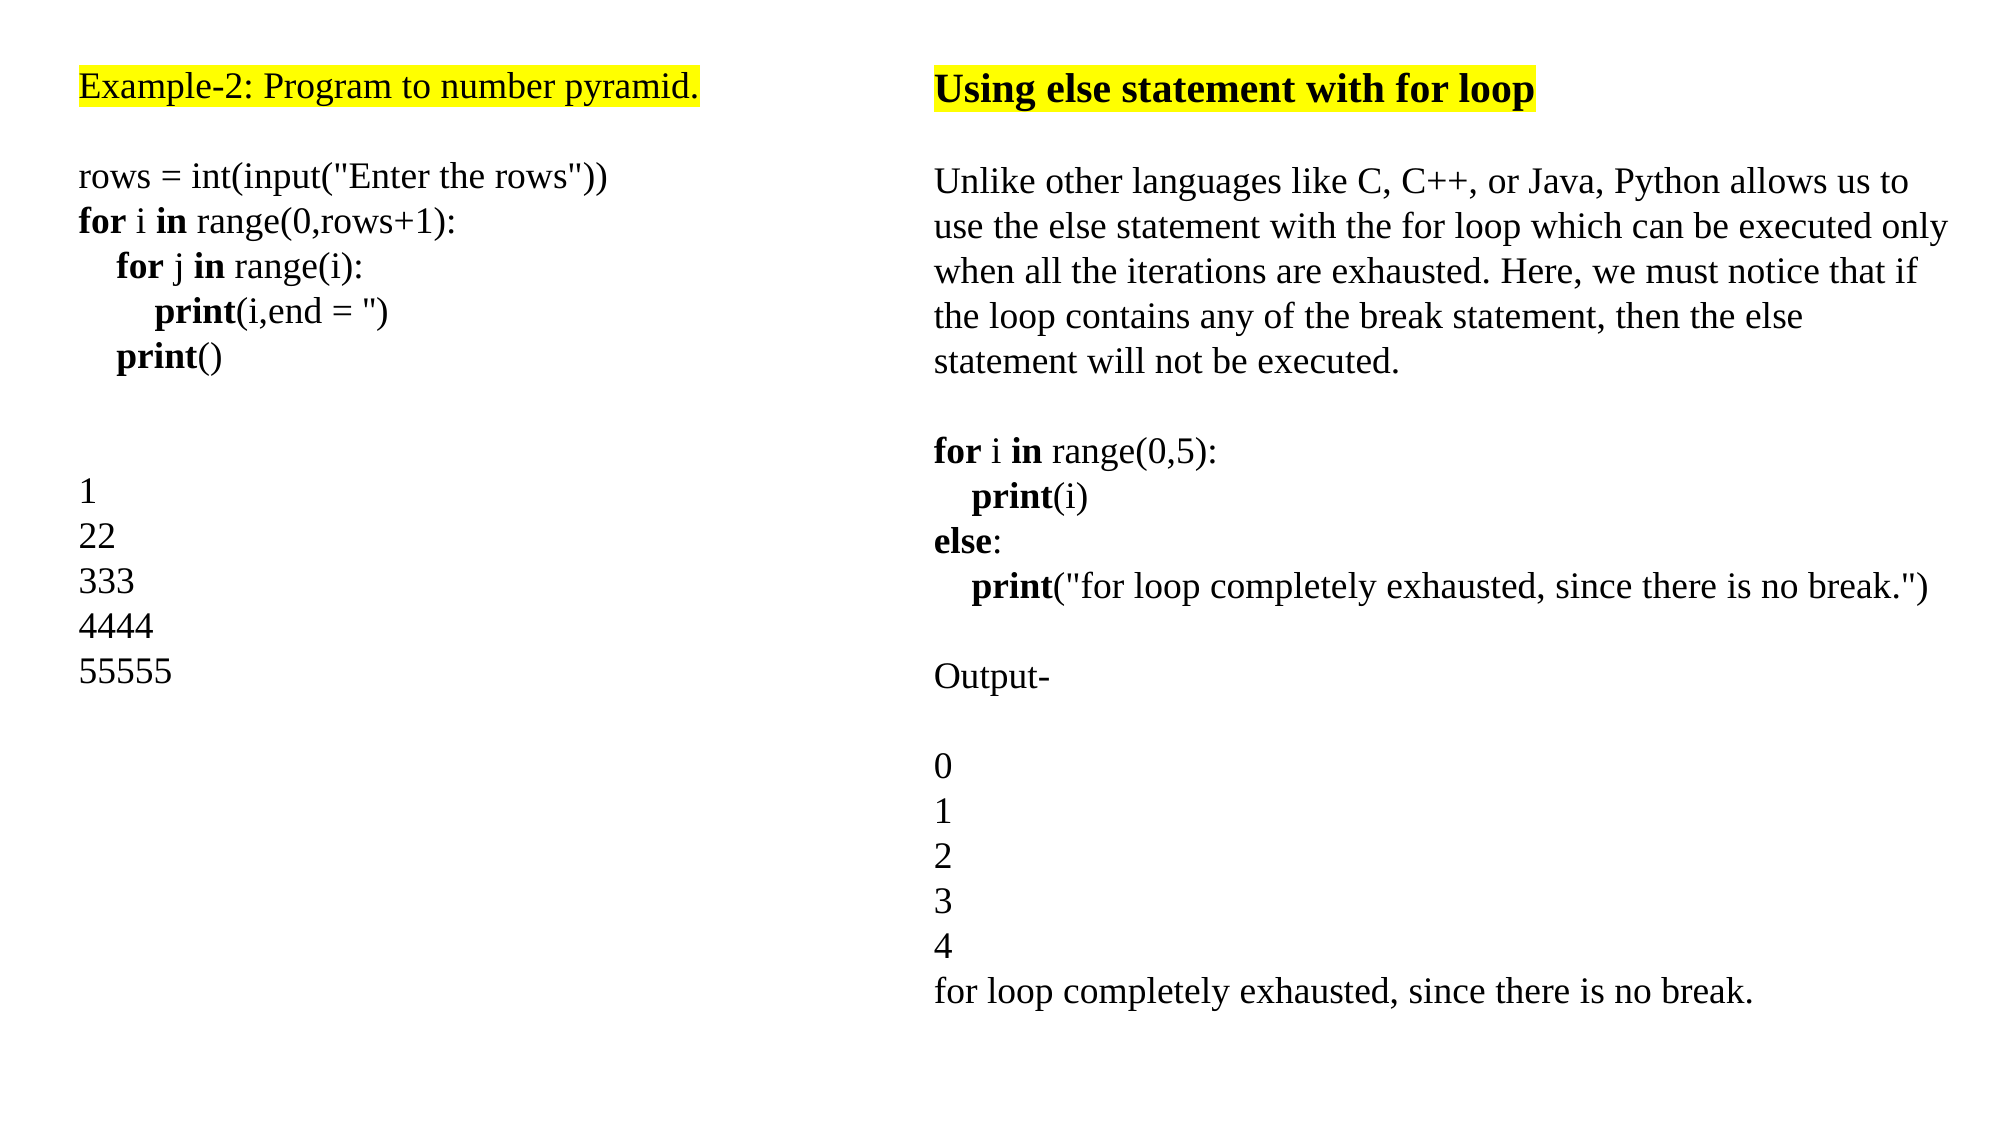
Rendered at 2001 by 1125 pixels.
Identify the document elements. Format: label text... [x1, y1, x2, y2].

text_box Example-2: Program to number pyramid. rows = int(input("Enter the rows")) for i in range(0,rows+1): for j in range(i): print(i,end = '') print() 1 22 333 4444 55555 [63, 53, 764, 699]
text_box Using else statement with for loop Unlike other languages like C, C++, or Java, Python allows us to use the else statement with the for loop which can be executed only when all the iterations are exhausted. Here, we must notice that if the loop contains any of the break statement, then the else statement will not be executed. for i in range(0,5): print(i) else: print("for loop completely exhausted, since there is no break.") Output- 0 1 2 3 4 for loop completely exhausted, since there is no break. [918, 53, 1973, 1064]
